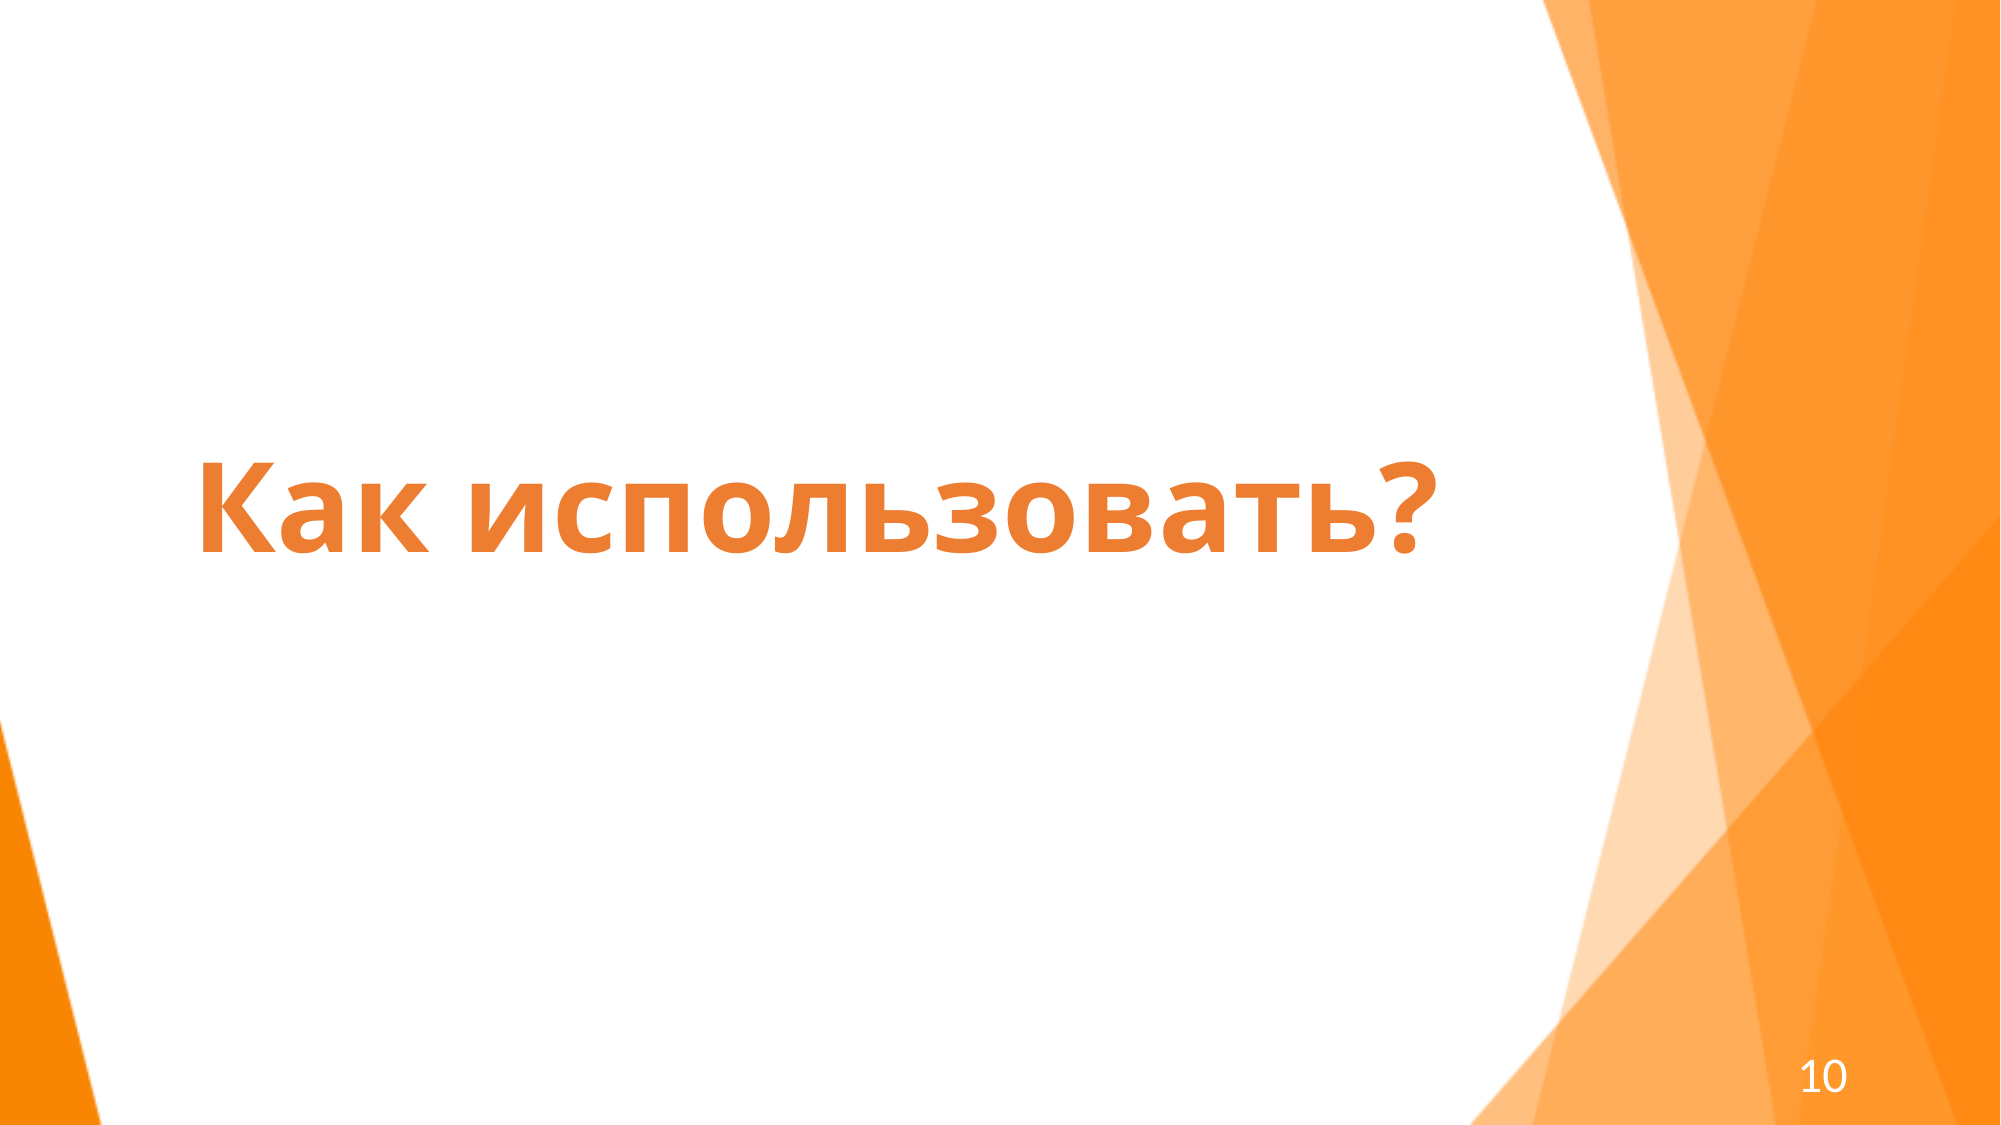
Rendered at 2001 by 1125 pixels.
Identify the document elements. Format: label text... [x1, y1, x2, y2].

title Как использовать? [0, 403, 1680, 621]
slide_number 10 [1412, 1042, 1863, 1103]
picture [0, 0, 2001, 1125]
